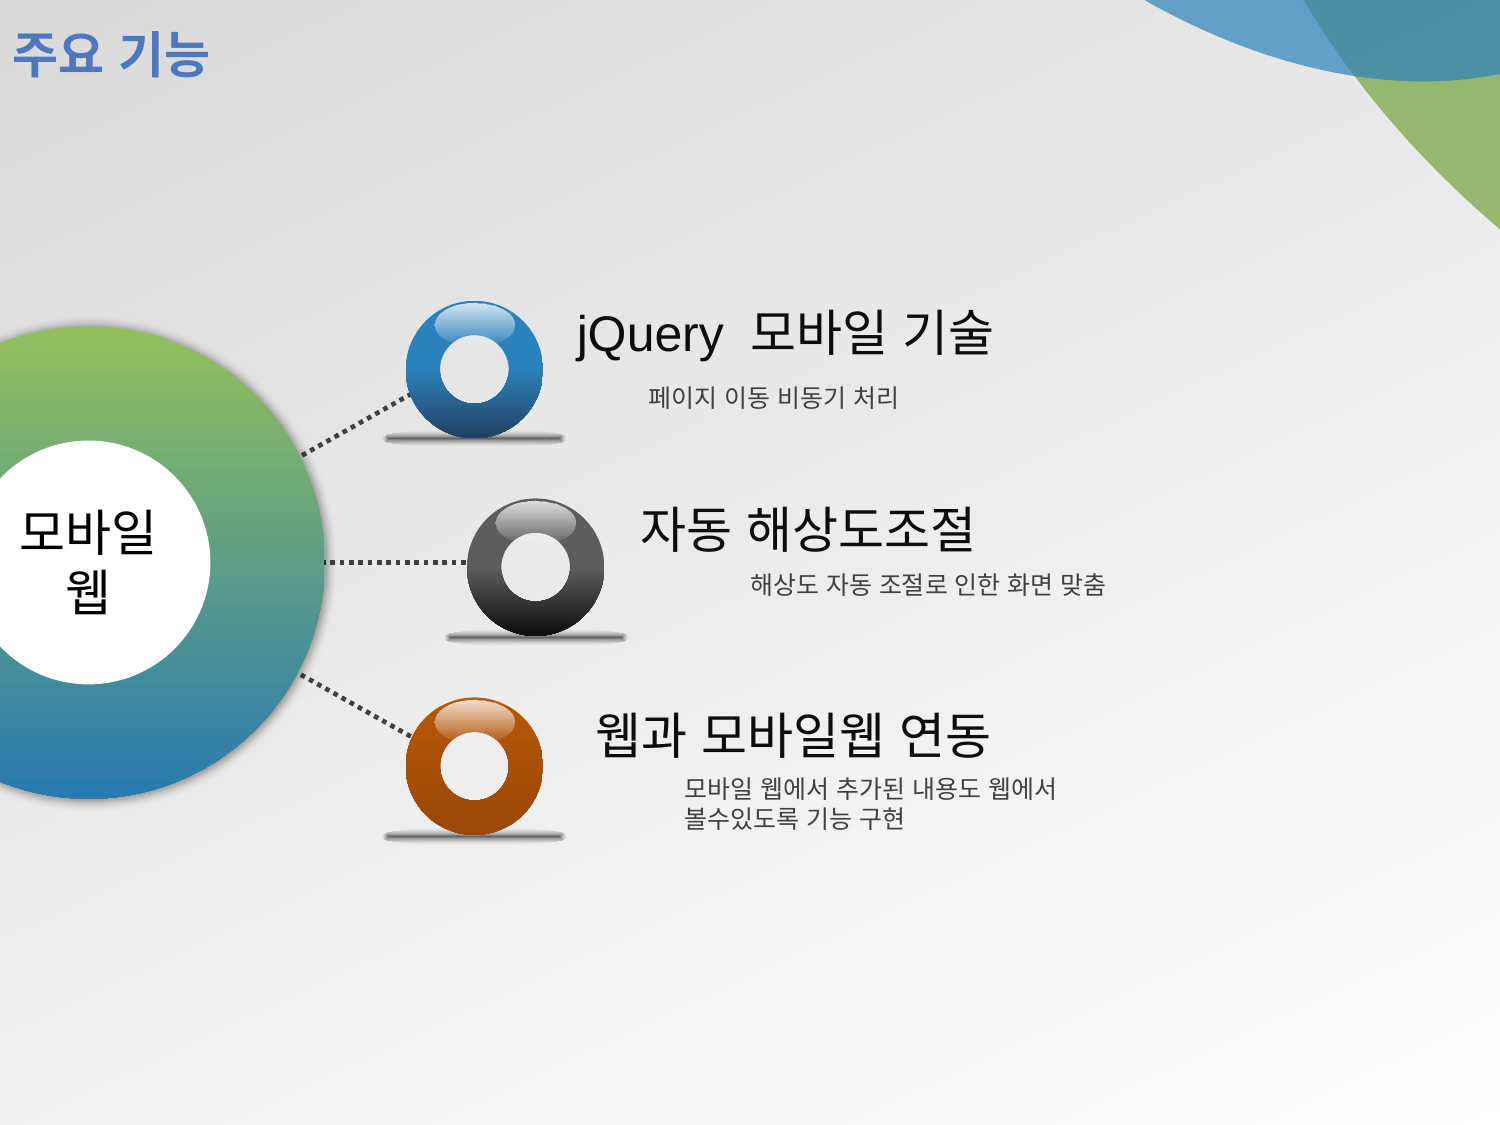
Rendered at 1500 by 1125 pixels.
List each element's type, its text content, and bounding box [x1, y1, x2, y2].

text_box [331, 388, 421, 470]
text_box jQuery 모바일 기술 [562, 293, 1010, 369]
title 주요 기능 [0, 0, 1392, 107]
text_box 해상도 자동 조절로 인한 화면 맞춤 [735, 562, 1123, 608]
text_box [379, 300, 570, 448]
text_box 자동 해상도조절 [626, 491, 992, 567]
text_box 페이지 이동 비동기 처리 [633, 375, 915, 420]
text_box 모바일 웹에서 추가된 내용도 웹에서 볼수있도록 기능 구현 [669, 766, 1080, 841]
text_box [331, 665, 429, 747]
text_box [440, 498, 631, 647]
text_box 웹과 모바일웹 연동 [580, 697, 1007, 773]
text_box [0, 326, 325, 799]
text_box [379, 697, 570, 846]
